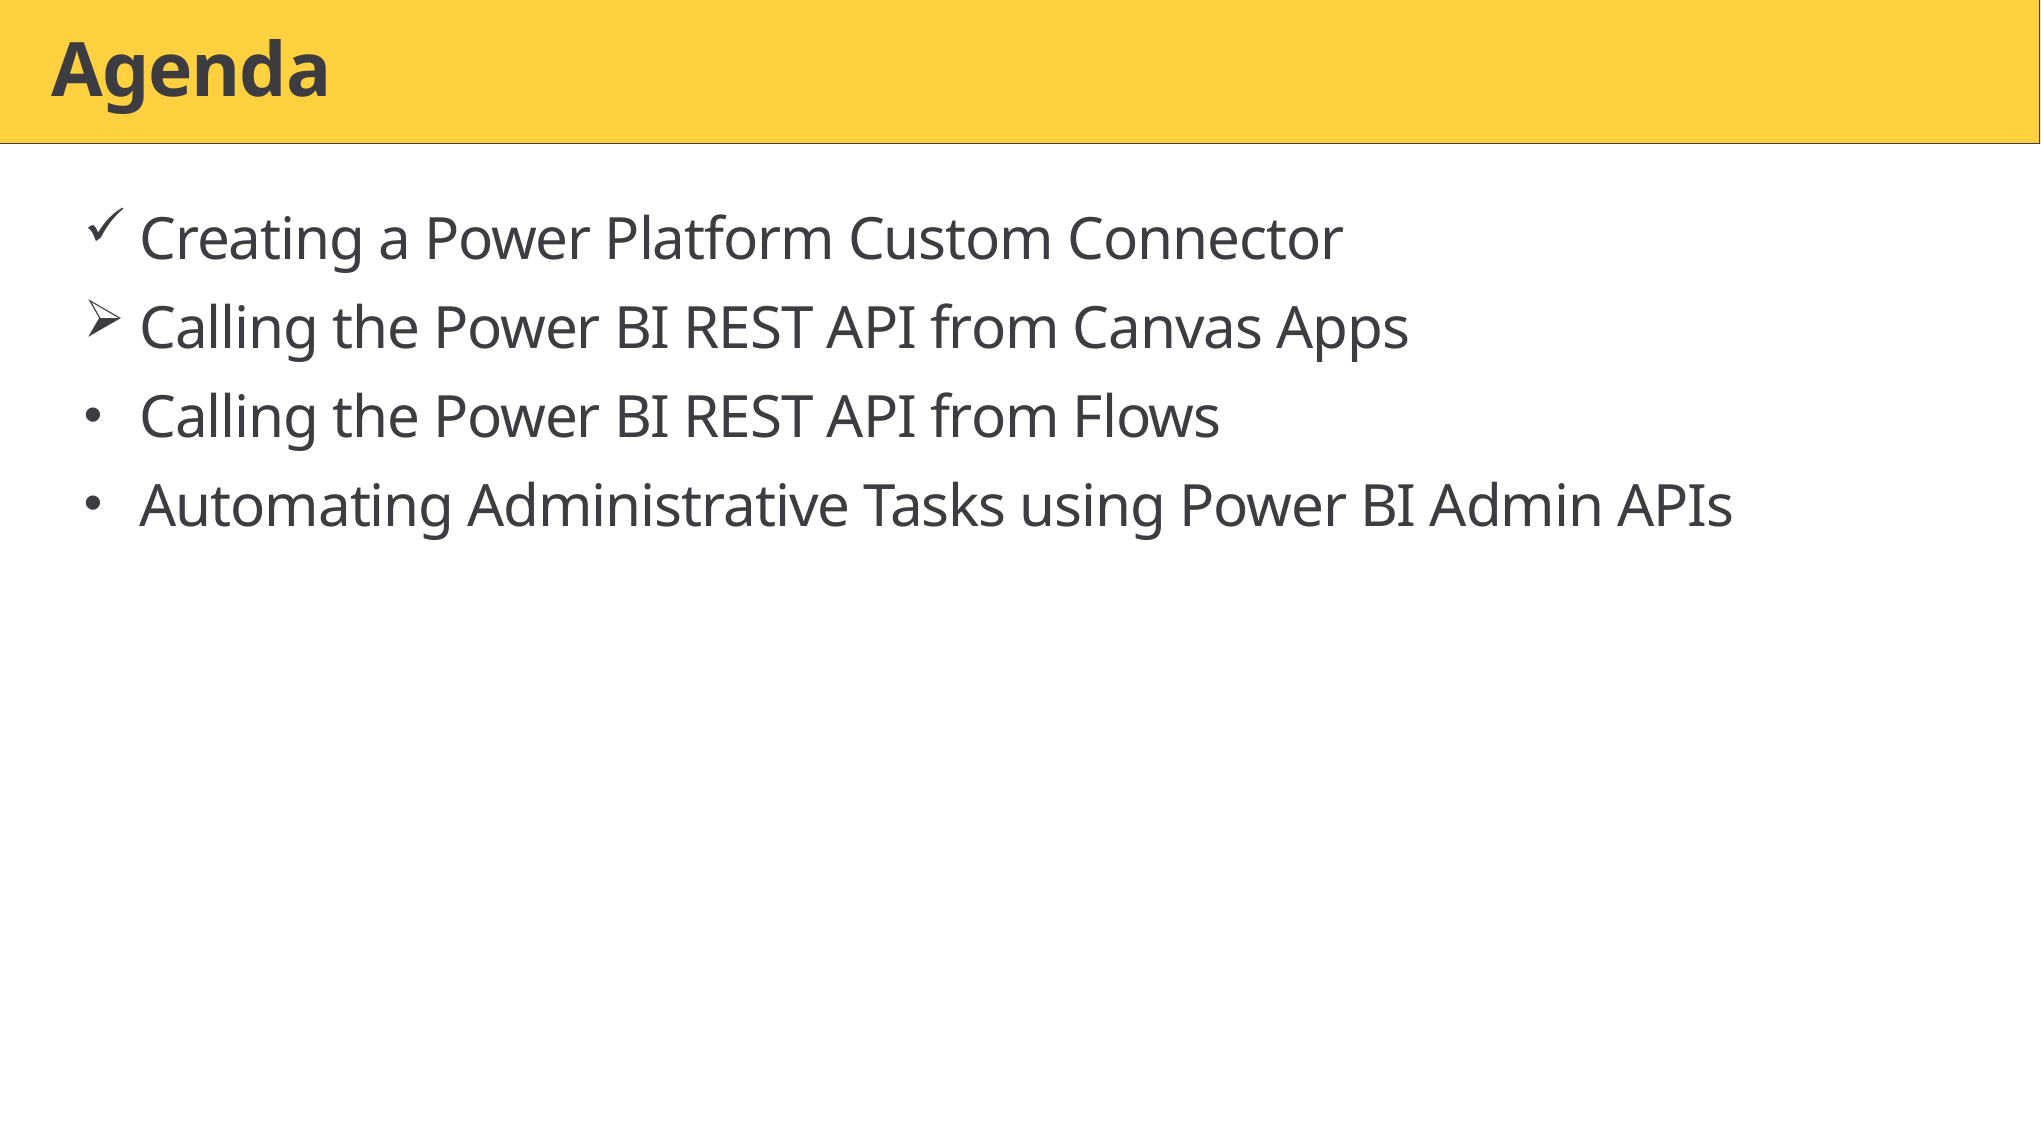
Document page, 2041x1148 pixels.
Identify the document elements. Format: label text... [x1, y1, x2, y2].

title Agenda [51, 31, 1988, 113]
list Creating a Power Platform Custom Connector Calling the Power BI REST API from Canvas Apps Calling the Power BI REST API from Flows Automating Administrative Tasks using Power BI Admin APIs [83, 201, 1988, 541]
